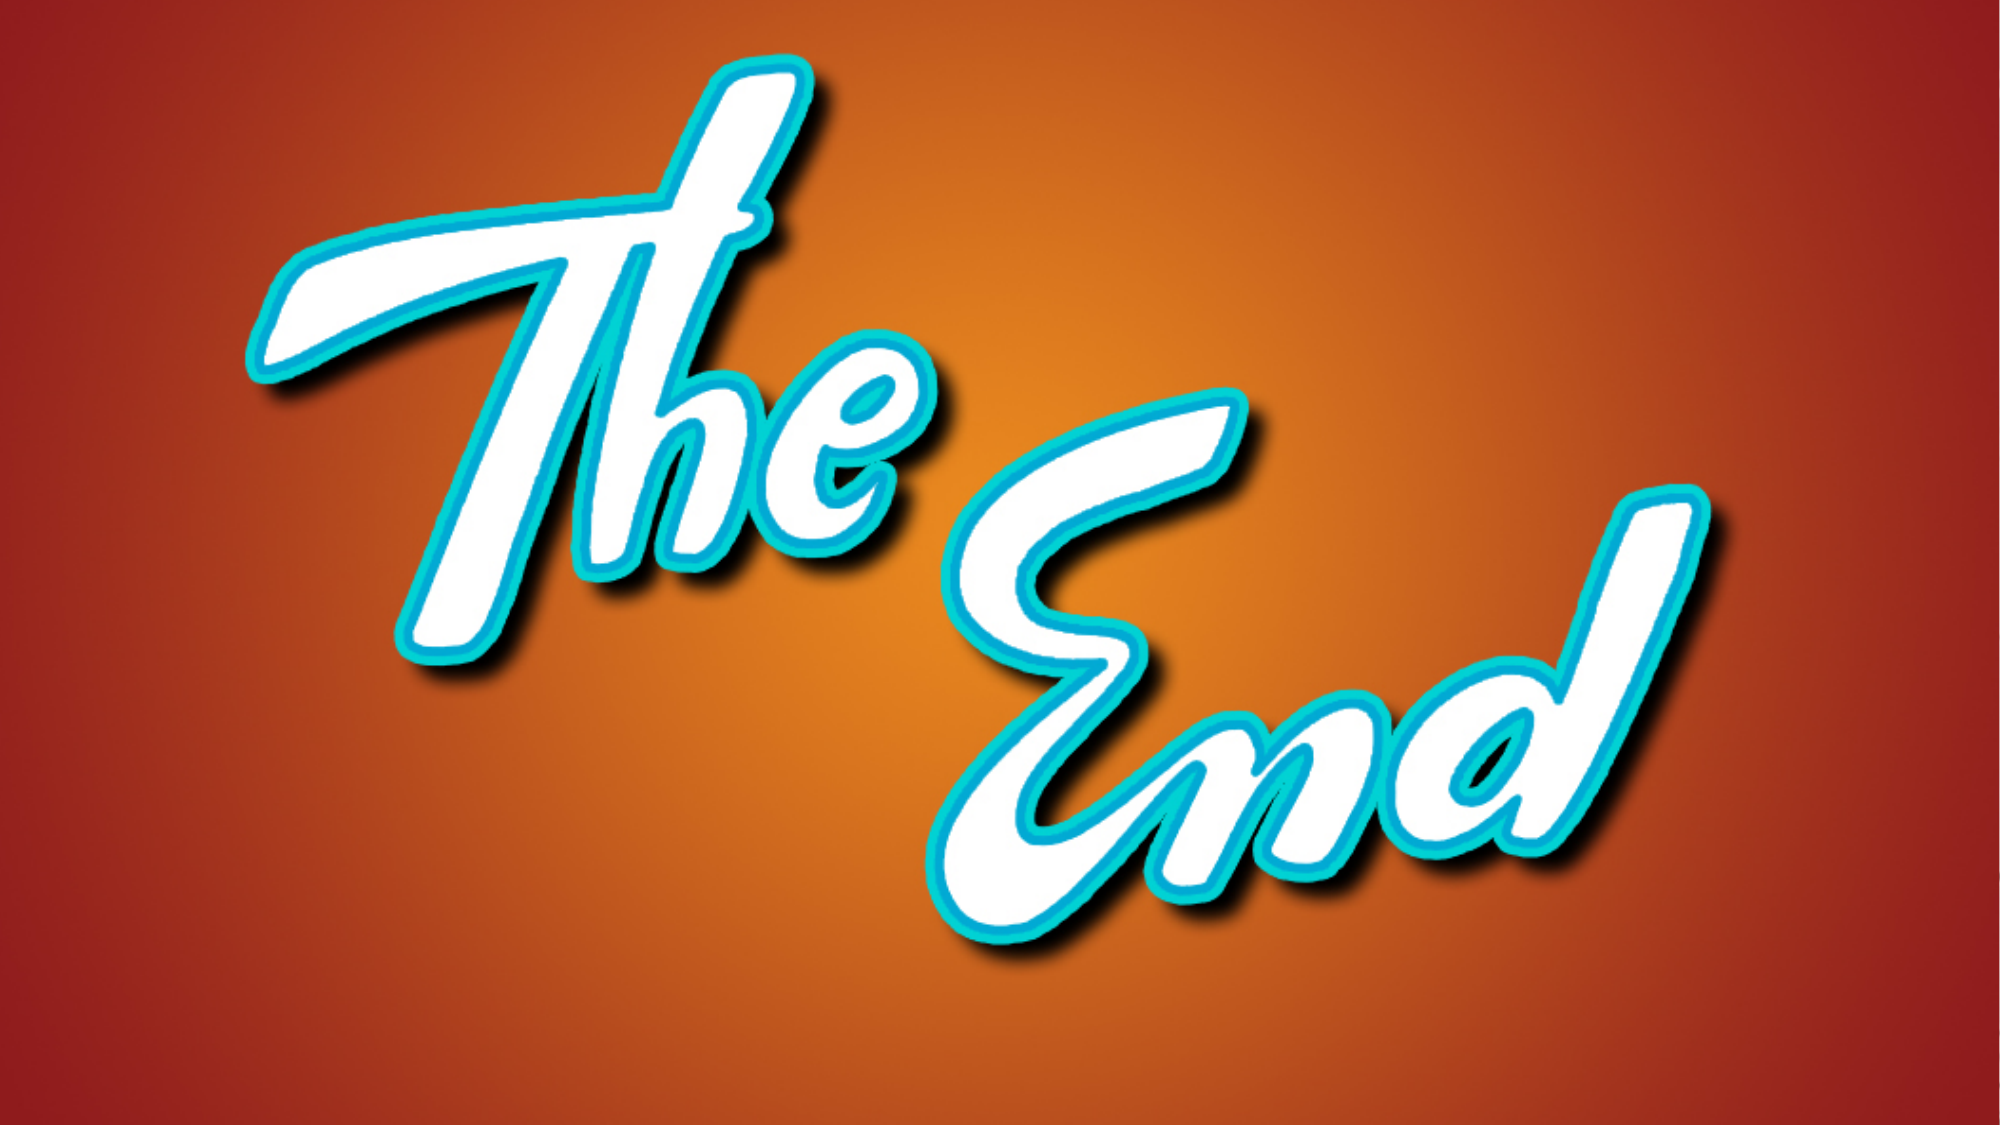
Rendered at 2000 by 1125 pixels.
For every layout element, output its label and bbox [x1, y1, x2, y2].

list [0, 0, 2000, 1125]
